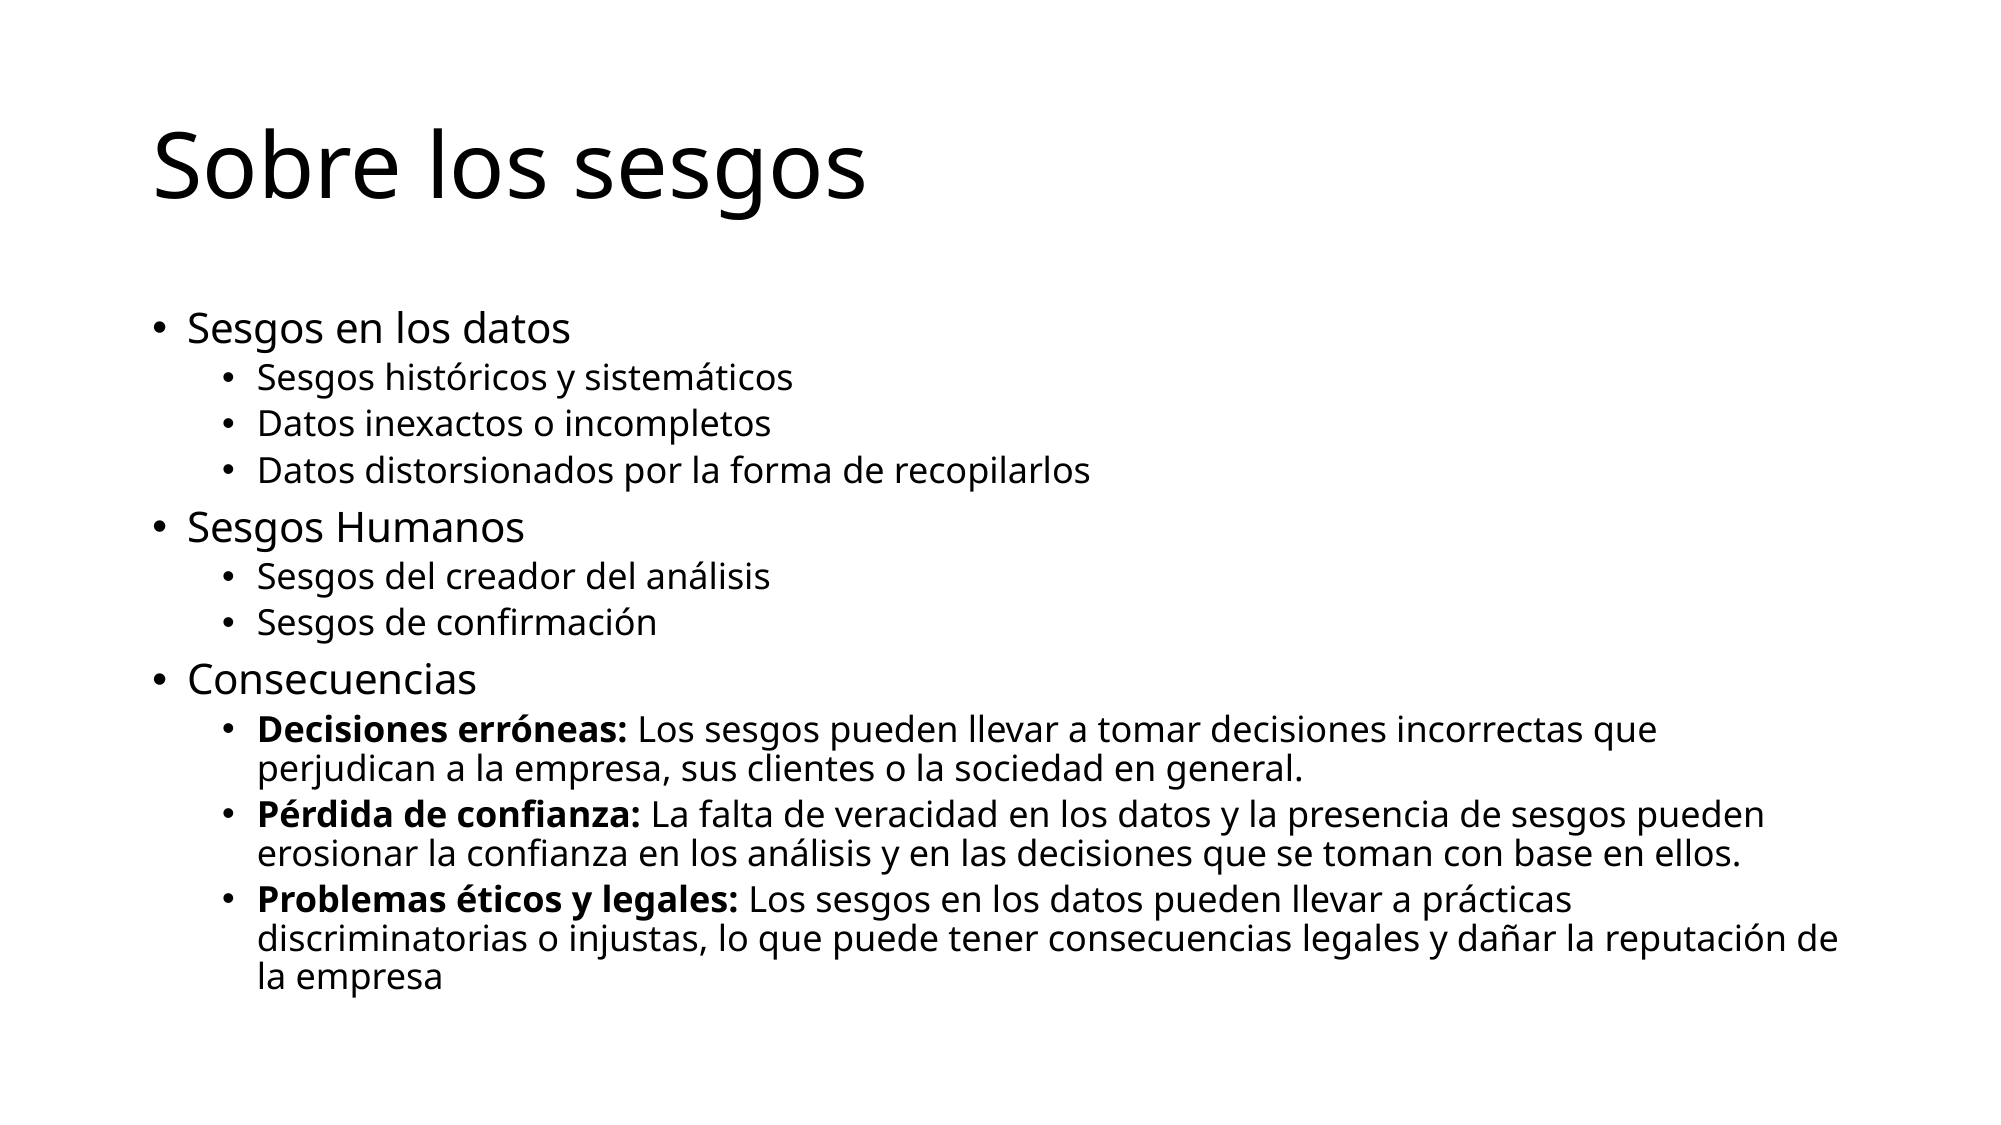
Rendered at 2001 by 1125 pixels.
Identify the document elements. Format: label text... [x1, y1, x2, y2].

title Sobre los sesgos [137, 59, 1863, 278]
list Sesgos en los datos Sesgos históricos y sistemáticos Datos inexactos o incompletos Datos distorsionados por la forma de recopilarlos Sesgos Humanos Sesgos del creador del análisis Sesgos de confirmación Consecuencias Decisiones erróneas: Los sesgos pueden llevar a tomar decisiones incorrectas que perjudican a la empresa, sus clientes o la sociedad en general. Pérdida de confianza: La falta de veracidad en los datos y la presencia de sesgos pueden erosionar la confianza en los análisis y en las decisiones que se toman con base en ellos. Problemas éticos y legales: Los sesgos en los datos pueden llevar a prácticas discriminatorias o injustas, lo que puede tener consecuencias legales y dañar la reputación de la empresa [137, 299, 1863, 1014]
